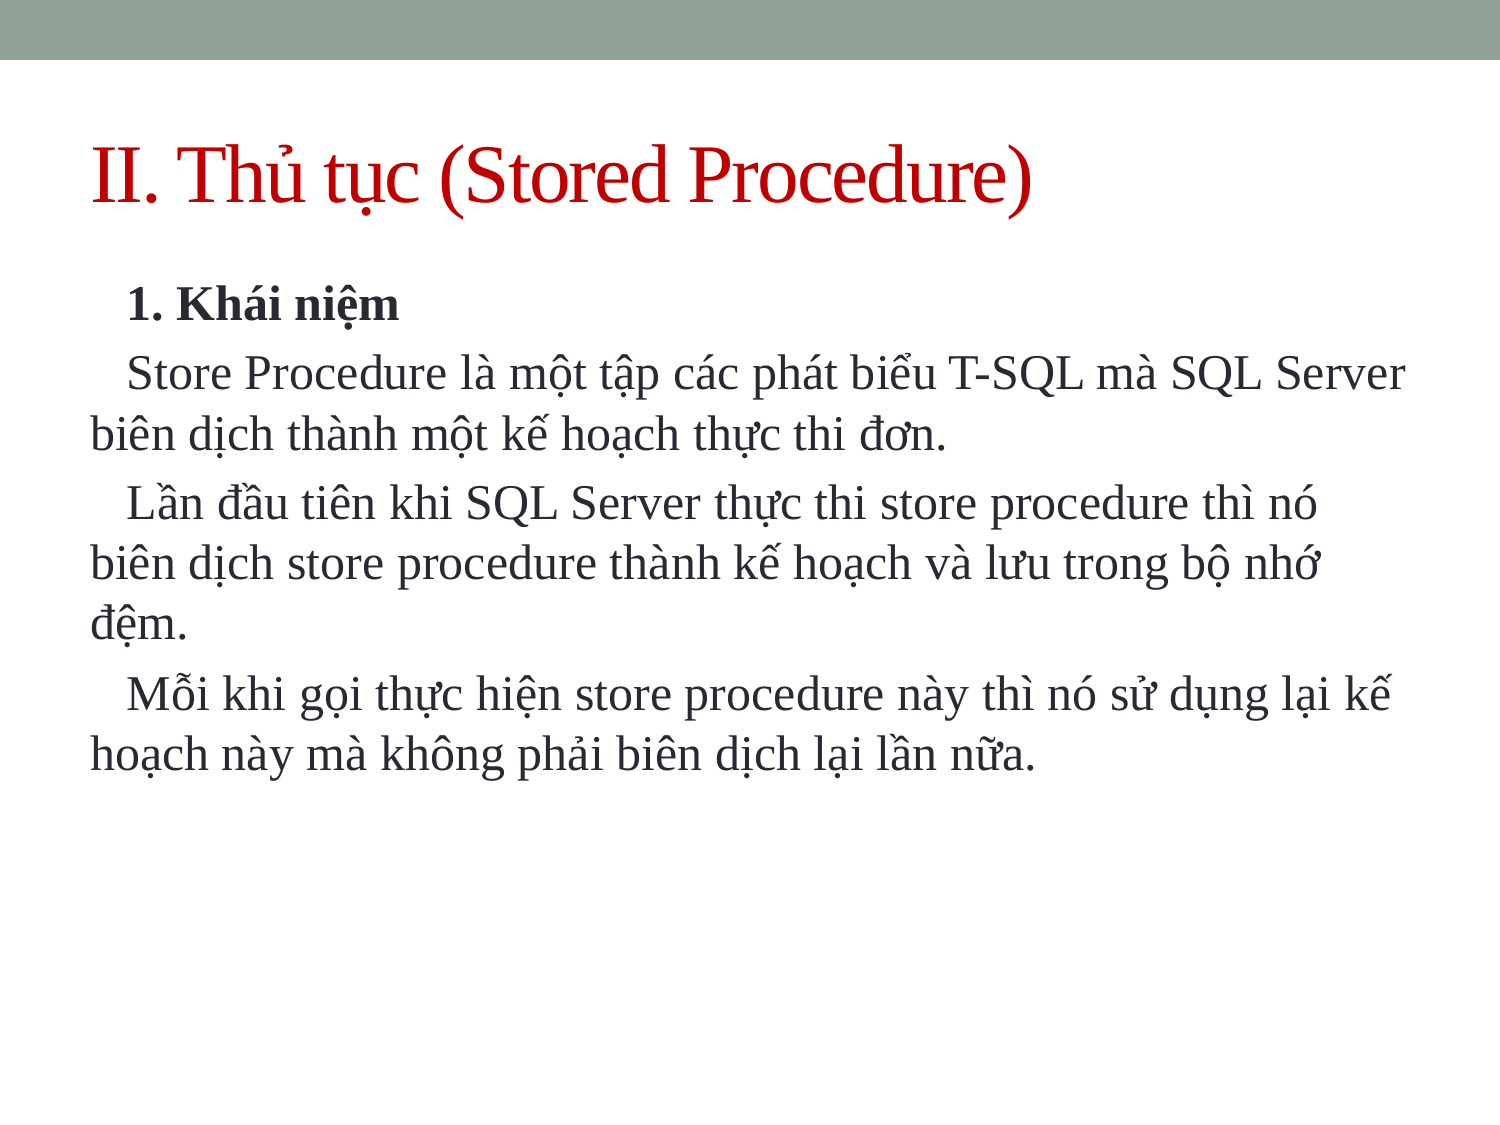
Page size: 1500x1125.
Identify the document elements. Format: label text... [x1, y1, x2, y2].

list 1. Khái niệm Store Procedure là một tập các phát biểu T-SQL mà SQL Server biên dịch thành một kế hoạch thực thi đơn. Lần đầu tiên khi SQL Server thực thi store procedure thì nó biên dịch store procedure thành kế hoạch và lưu trong bộ nhớ đệm. Mỗi khi gọi thực hiện store procedure này thì nó sử dụng lại kế hoạch này mà không phải biên dịch lại lần nữa. [75, 262, 1425, 1063]
title II. Thủ tục (Stored Procedure) [75, 87, 1425, 250]
